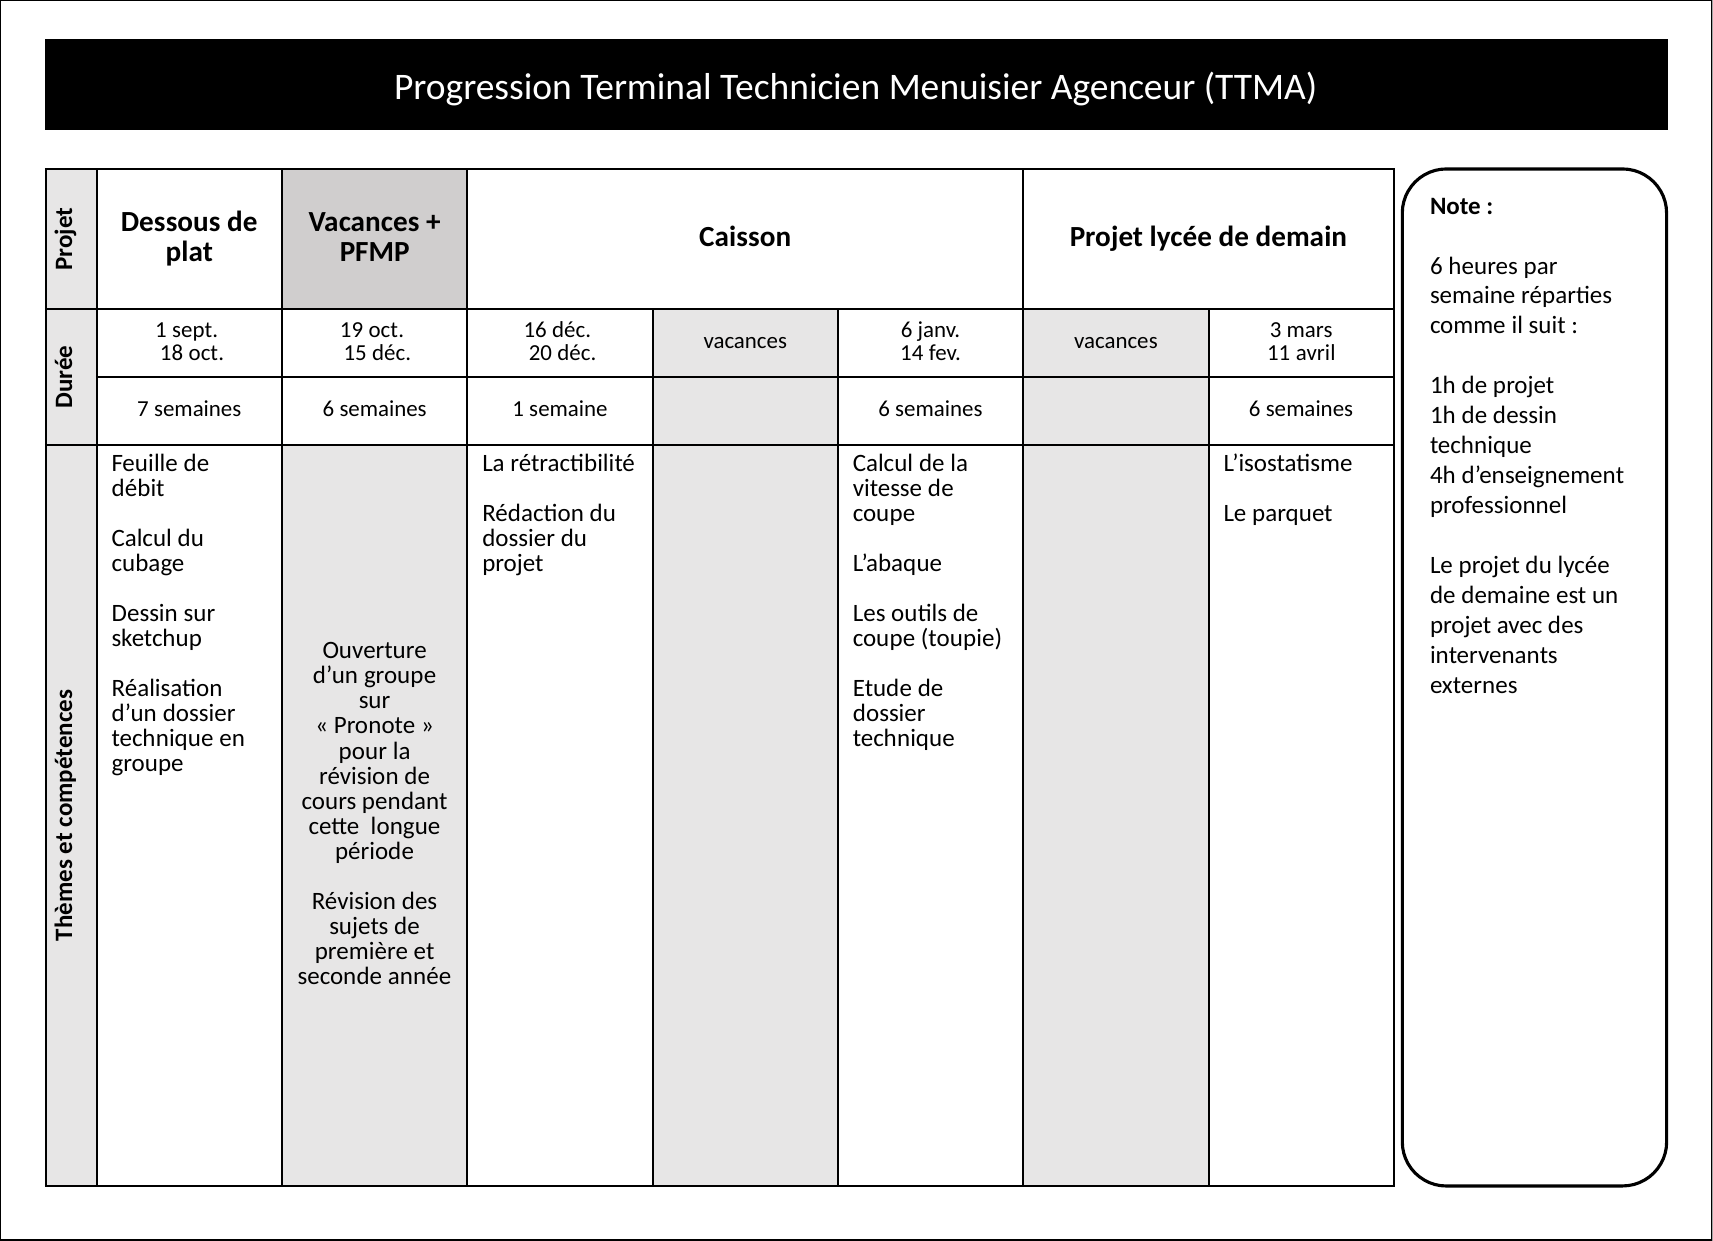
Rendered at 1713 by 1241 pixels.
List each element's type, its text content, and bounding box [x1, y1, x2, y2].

table_header Vacances + PFMP [283, 170, 466, 308]
table_cell 6 semaines [839, 378, 1022, 444]
table_cell 7 semaines [98, 378, 281, 444]
table_cell L’isostatisme Le parquet [1210, 446, 1393, 1185]
table_cell [654, 446, 837, 1185]
table_cell 6 semaines [283, 378, 466, 444]
text_box Progression Terminal Technicien Menuisier Agenceur (TTMA) [45, 39, 1668, 130]
table_cell vacances [654, 310, 837, 376]
text_box Note : 6 heures par semaine réparties comme il suit : 1h de projet 1h de dessin technique 4h d’enseignement professionnel Le projet du lycée de demaine est un projet avec des intervenants externes [1401, 167, 1668, 1188]
table_cell Durée [47, 310, 96, 444]
table_cell Ouverture d’un groupe sur « Pronote » pour la révision de cours pendant cette longue période Révision des sujets de première et seconde année [283, 446, 466, 1185]
table_cell [1024, 378, 1208, 444]
table_cell [1024, 446, 1208, 1185]
table_header Dessous de plat [98, 170, 281, 308]
table_cell La rétractibilité Rédaction du dossier du projet [468, 446, 652, 1185]
table_cell [654, 378, 837, 444]
table_cell Feuille de débit Calcul du cubage Dessin sur sketchup Réalisation d’un dossier technique en groupe [98, 446, 281, 1185]
table_cell 19 oct. 15 déc. [283, 310, 466, 376]
table_cell 6 semaines [1210, 378, 1393, 444]
table_cell 16 déc. 20 déc. [468, 310, 652, 376]
table_cell Calcul de la vitesse de coupe L’abaque Les outils de coupe (toupie) Etude de dossier technique [839, 446, 1022, 1185]
text_box [0, 0, 1713, 1241]
table_header Caisson [468, 170, 1022, 308]
table_cell Thèmes et compétences [47, 446, 96, 1185]
table_cell 6 janv. 14 fev. [839, 310, 1022, 376]
table_cell 3 mars 11 avril [1210, 310, 1393, 376]
table_cell vacances [1024, 310, 1208, 376]
table_header Projet [47, 170, 96, 308]
table_header Projet lycée de demain [1024, 170, 1393, 308]
table_cell 1 semaine [468, 378, 652, 444]
table_cell 1 sept. 18 oct. [98, 310, 281, 376]
